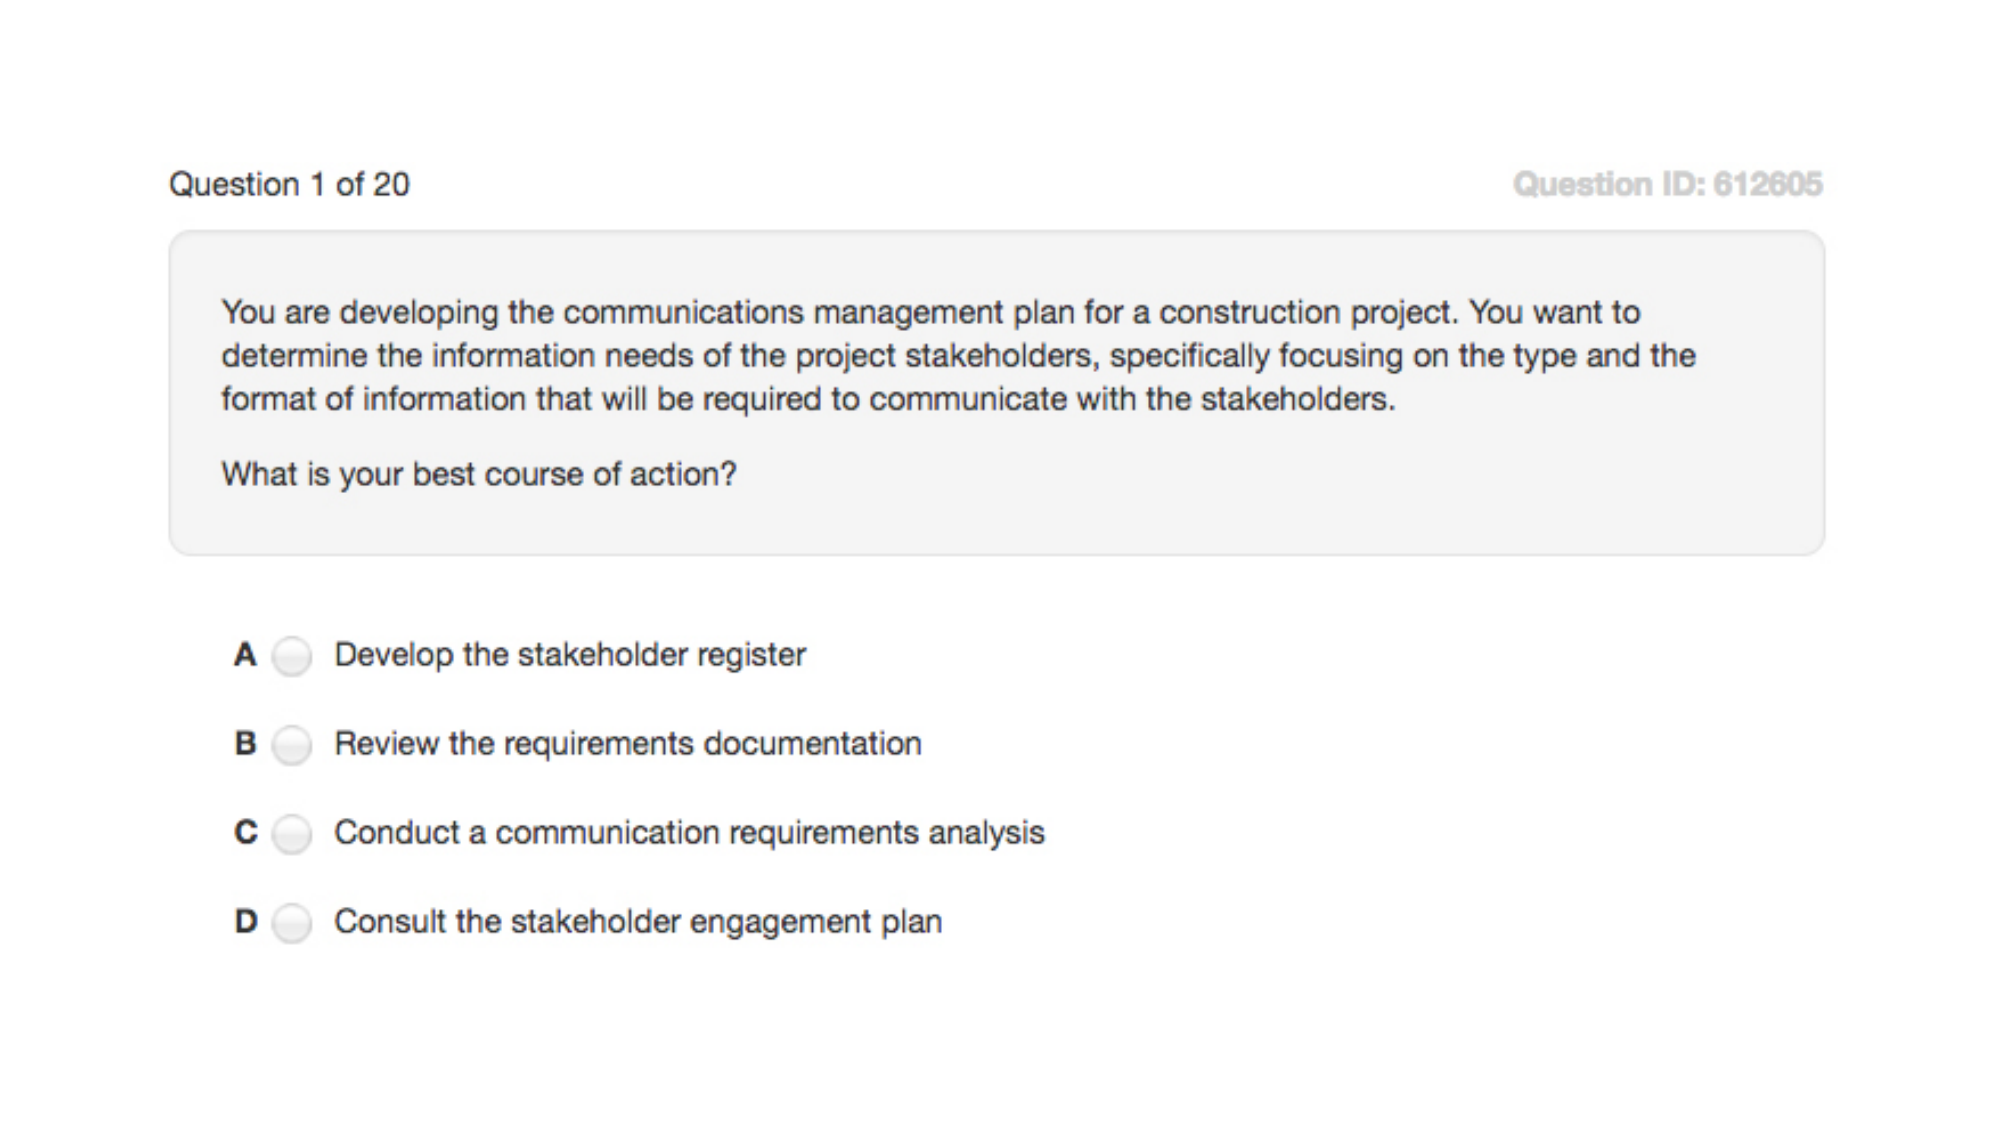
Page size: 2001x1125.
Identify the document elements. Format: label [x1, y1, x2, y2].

list [160, 162, 1840, 963]
